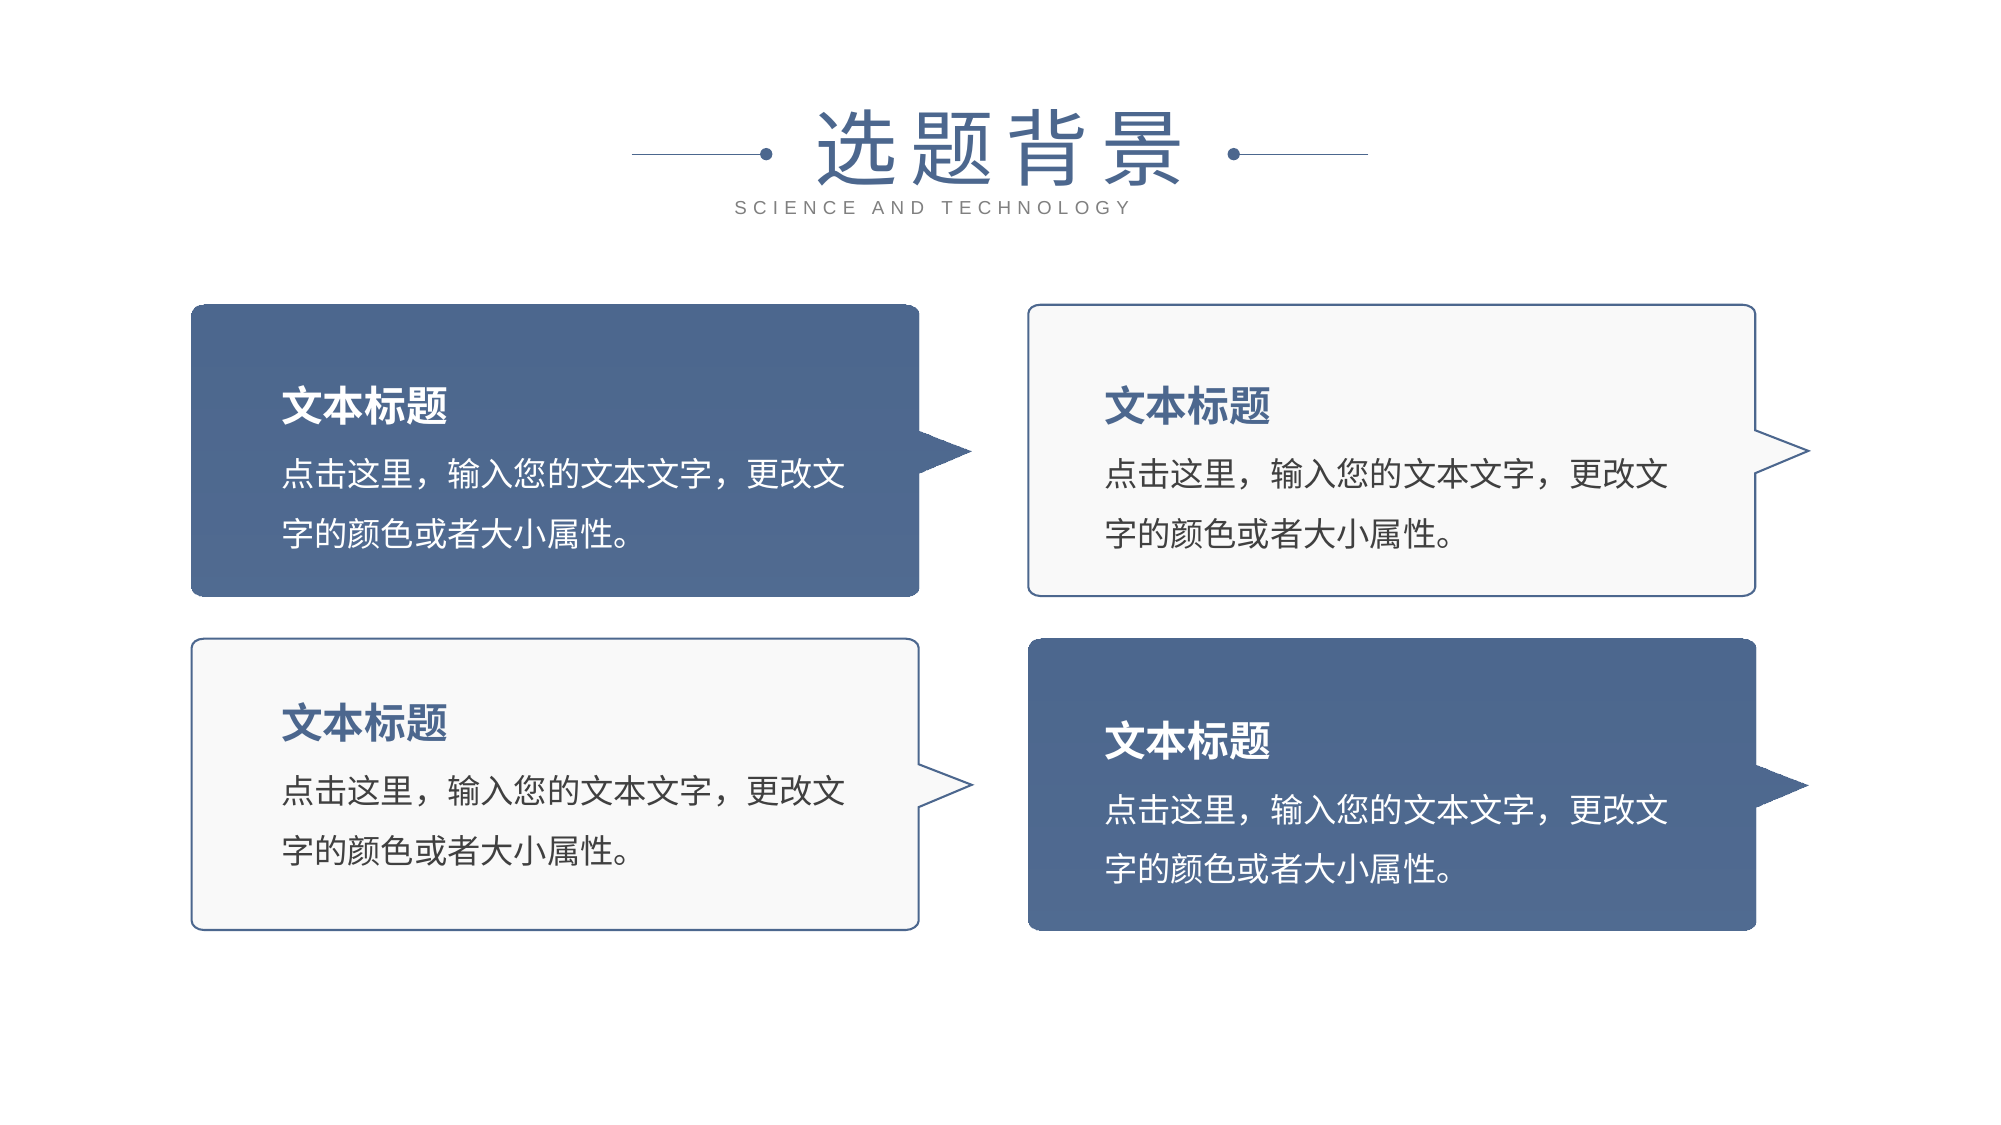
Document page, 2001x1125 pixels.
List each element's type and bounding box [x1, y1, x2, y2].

text_box [0, 0, 2000, 1125]
